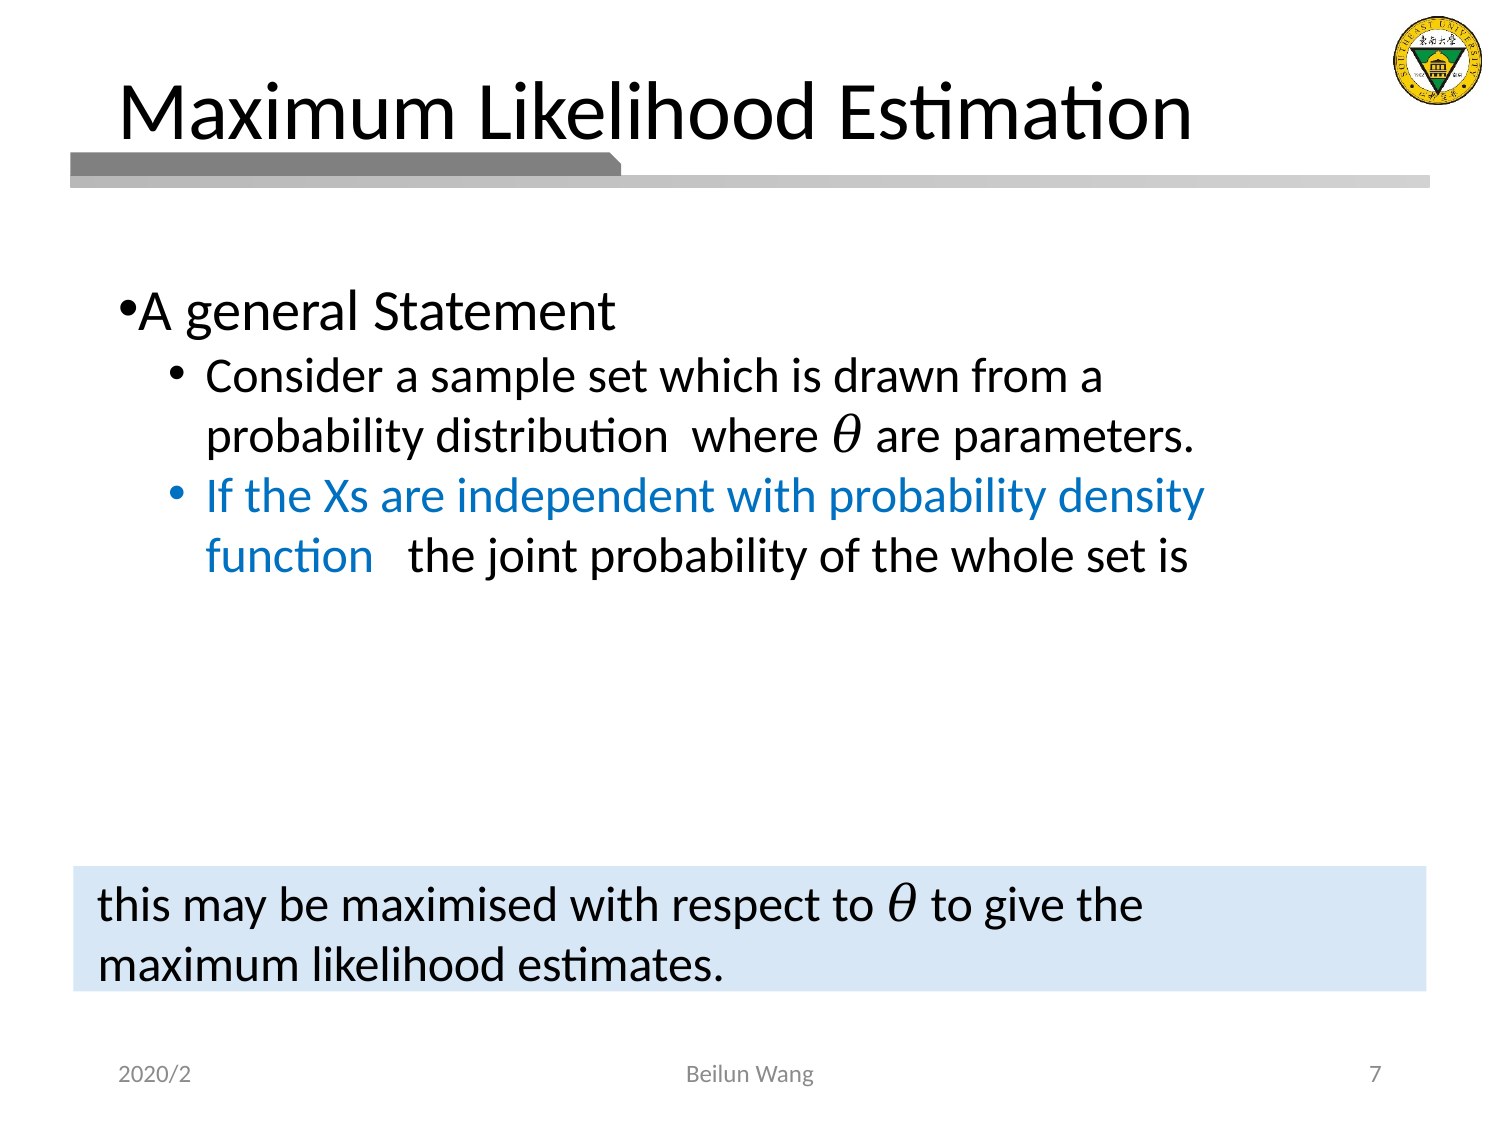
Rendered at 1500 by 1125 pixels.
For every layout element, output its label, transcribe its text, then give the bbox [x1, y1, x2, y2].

slide_number 7 [1059, 1042, 1397, 1103]
text_box this may be maximised with respect to 𝜃 to give the maximum likelihood estimates. [73, 866, 1427, 992]
title Maximum Likelihood Estimation [103, 59, 1361, 156]
slide_number 2020/2 [103, 1042, 441, 1103]
footer Beilun Wang [496, 1042, 1004, 1103]
picture [1393, 16, 1482, 105]
